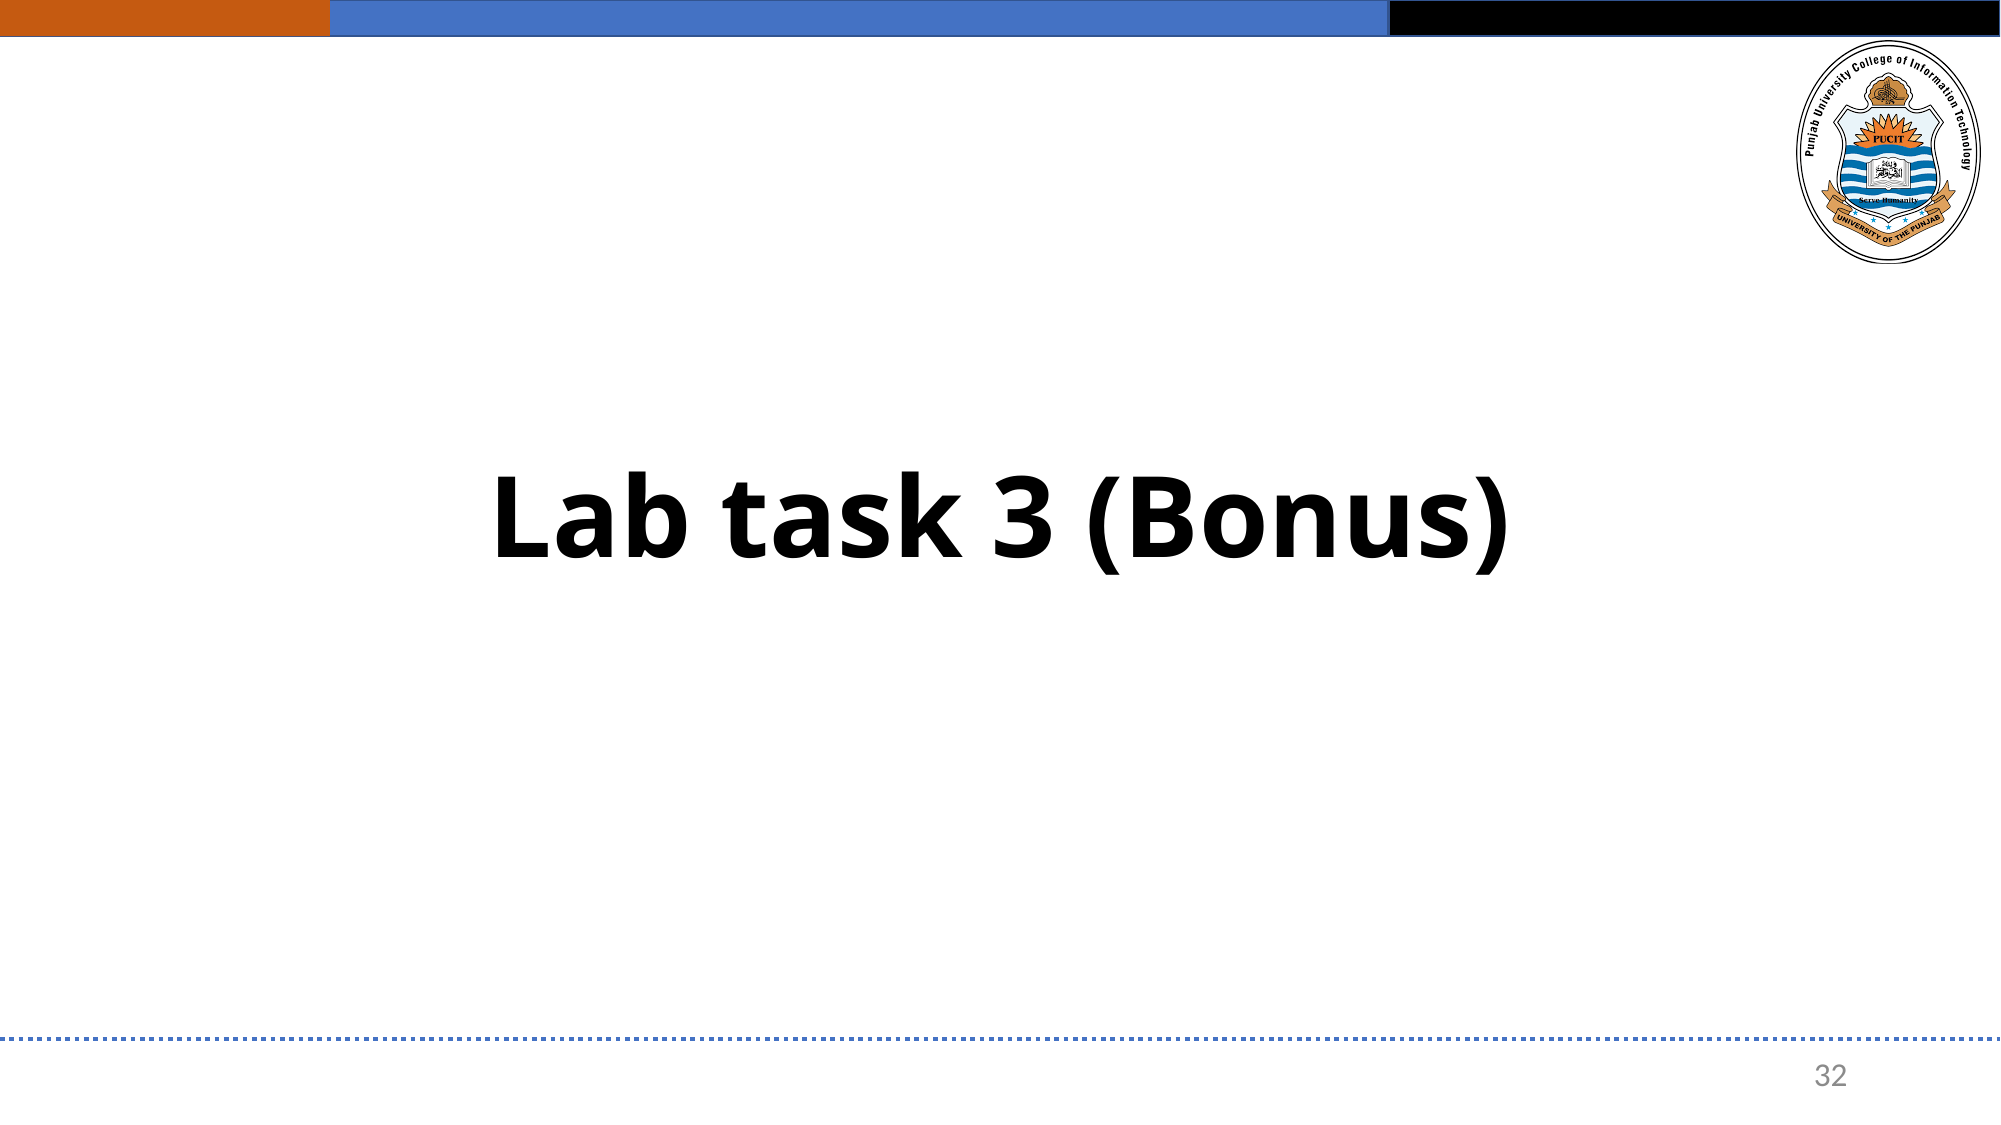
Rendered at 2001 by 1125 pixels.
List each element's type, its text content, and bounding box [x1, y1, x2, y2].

title Lab task 3 (Bonus) [137, 394, 1863, 648]
picture [1776, 40, 2000, 264]
slide_number 32 [1412, 1042, 1863, 1103]
